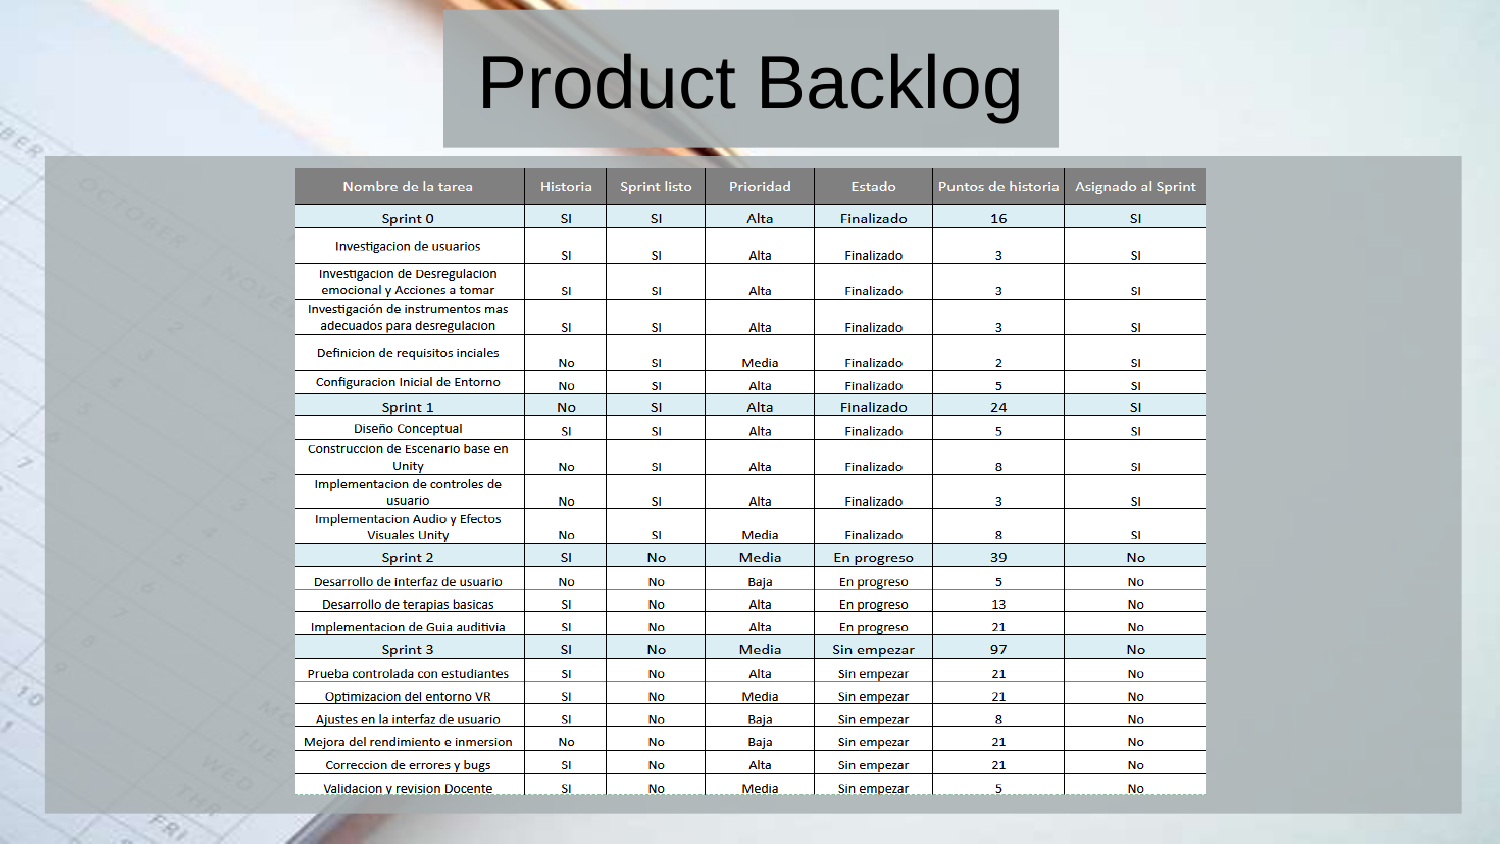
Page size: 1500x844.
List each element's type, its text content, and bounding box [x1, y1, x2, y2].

text_box [43, 154, 1464, 816]
picture [0, 0, 1500, 844]
text_box Product Backlog [443, 9, 1059, 148]
